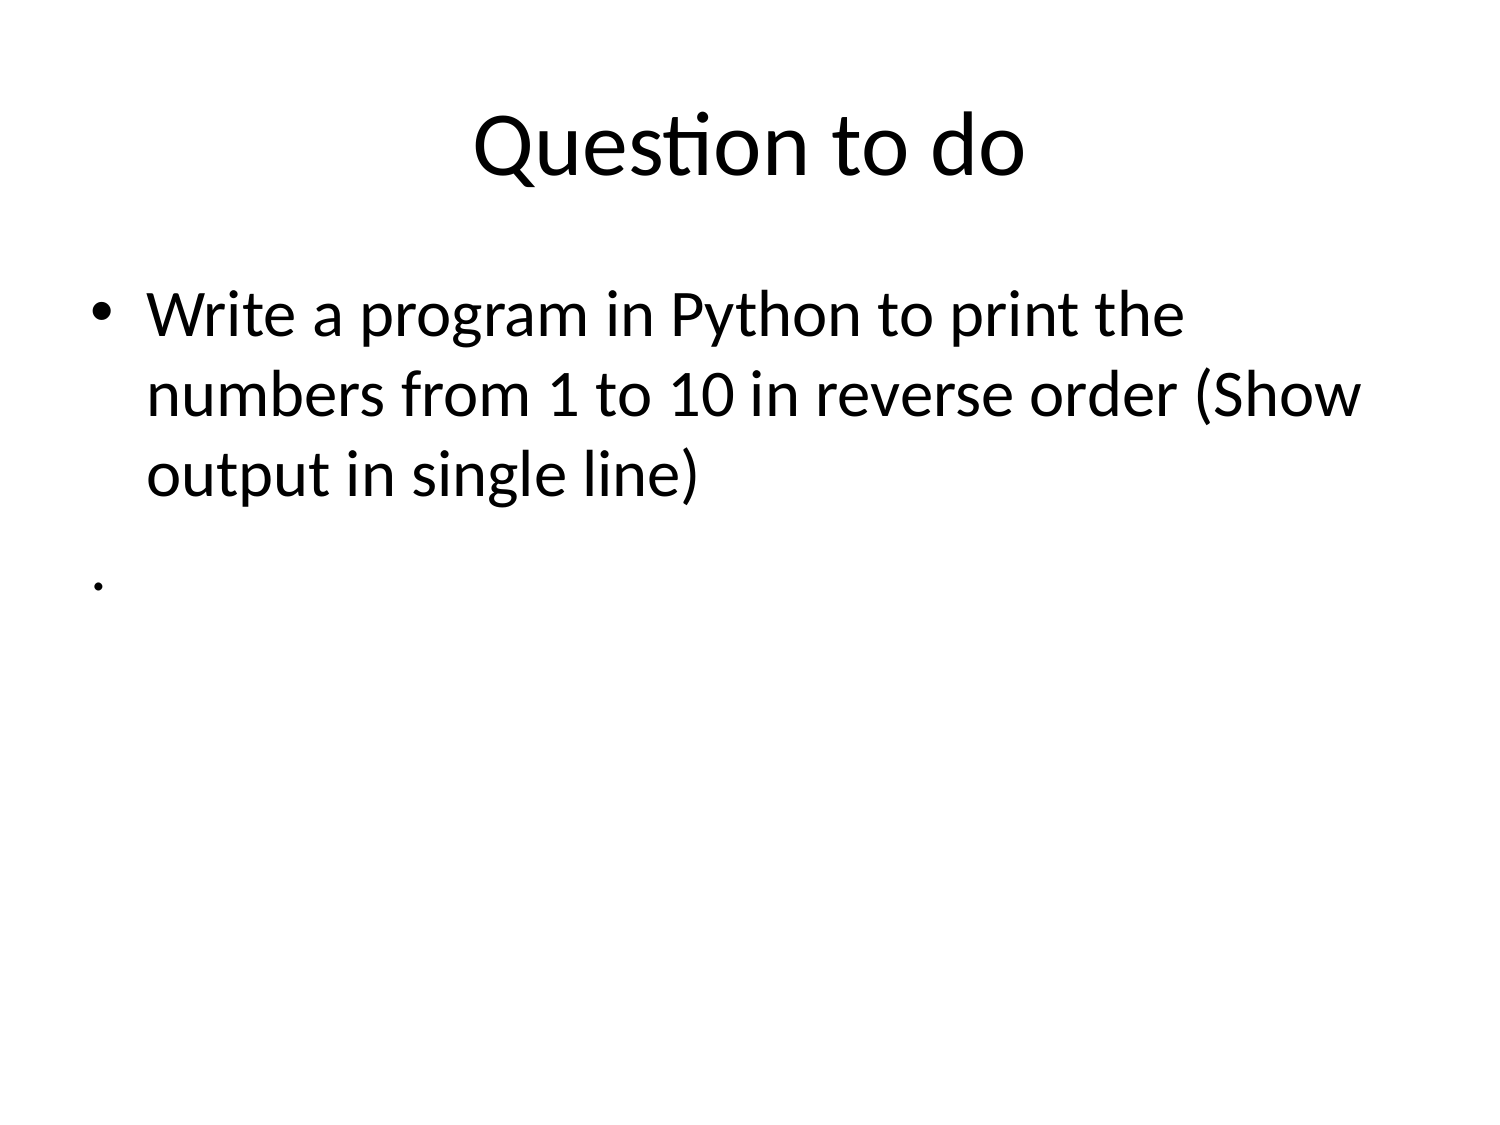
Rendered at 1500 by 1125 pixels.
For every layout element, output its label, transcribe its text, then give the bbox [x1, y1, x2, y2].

list Write a program in Python to print the numbers from 1 to 10 in reverse order (Show output in single line) . [75, 262, 1425, 1005]
title Question to do [75, 45, 1425, 233]
